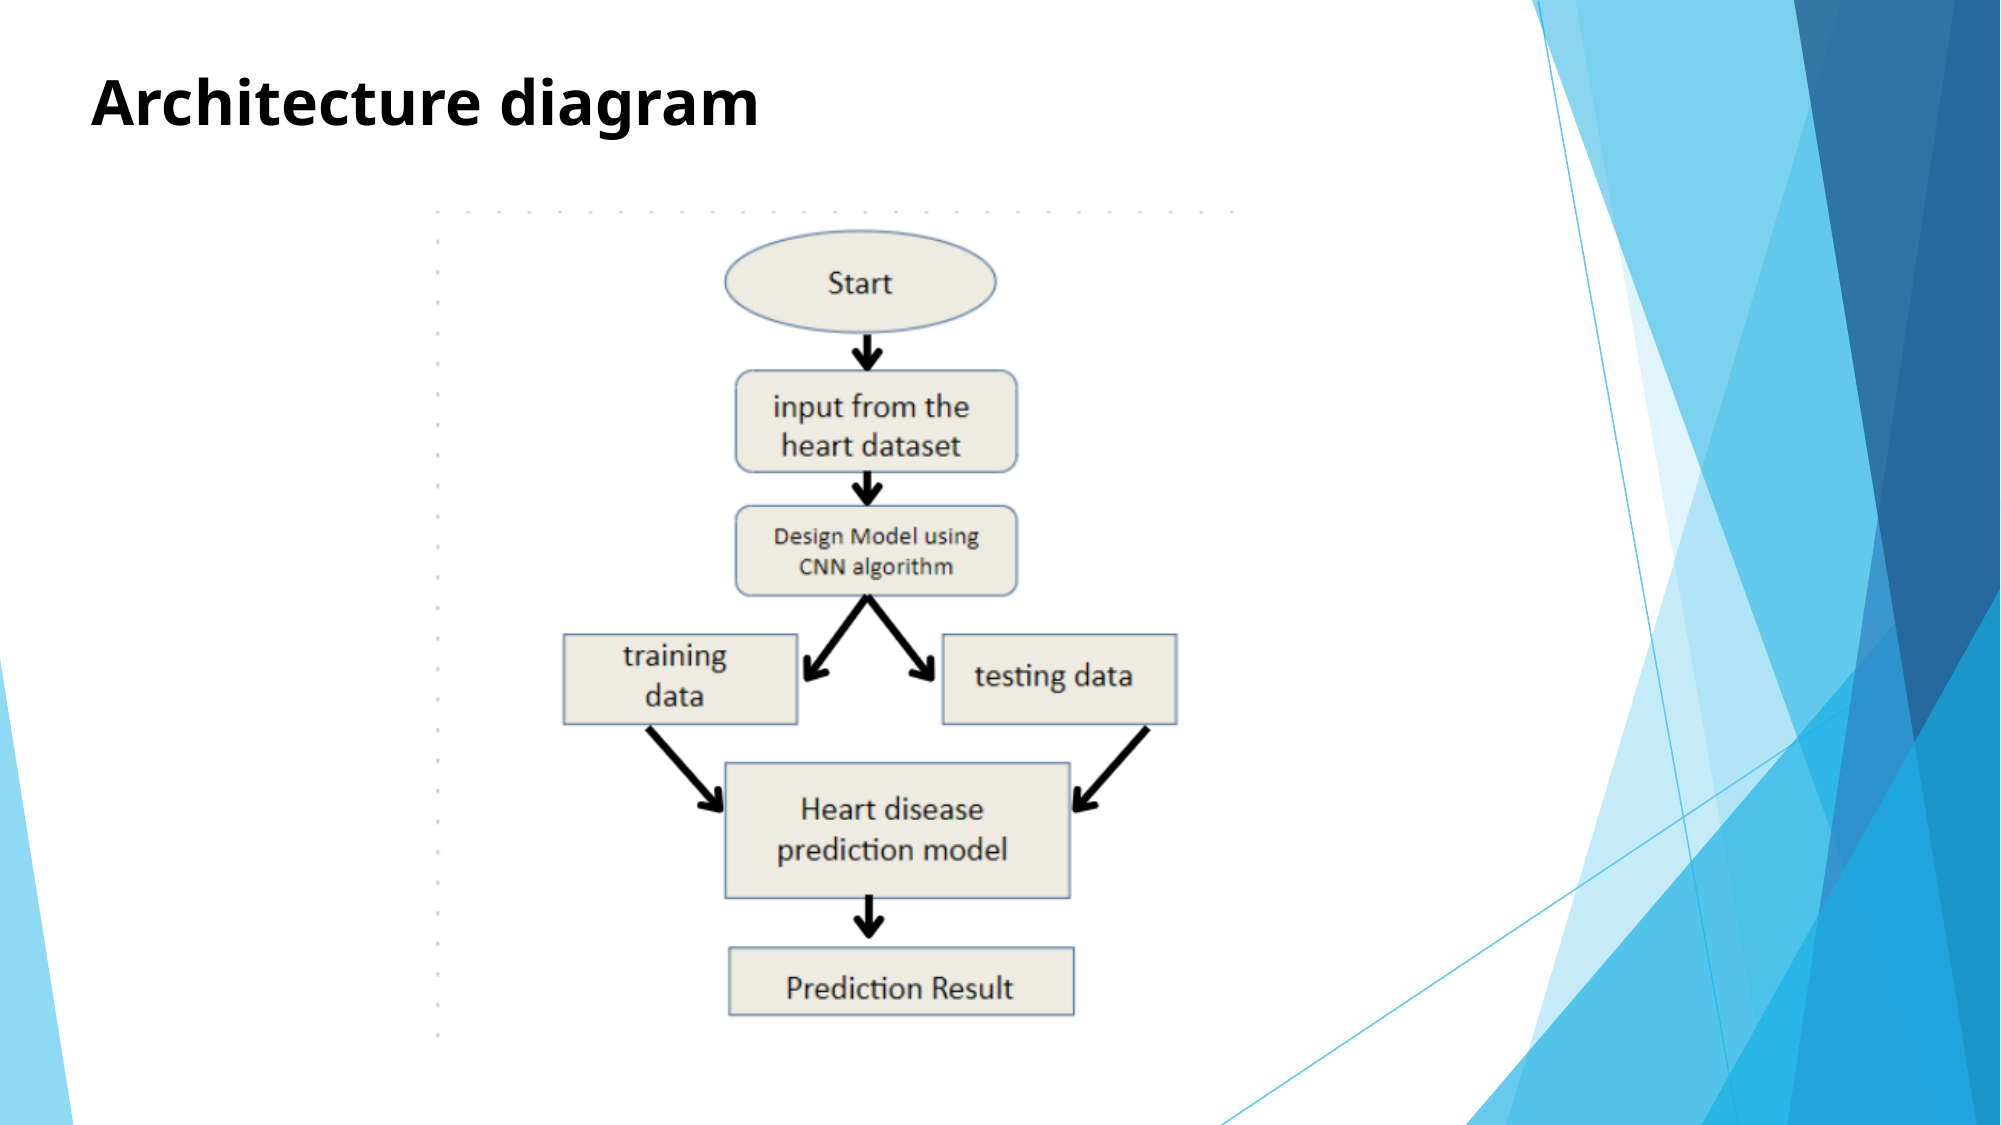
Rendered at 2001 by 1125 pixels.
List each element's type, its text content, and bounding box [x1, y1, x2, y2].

picture [435, 211, 1255, 1055]
title Architecture diagram [91, 63, 1635, 252]
